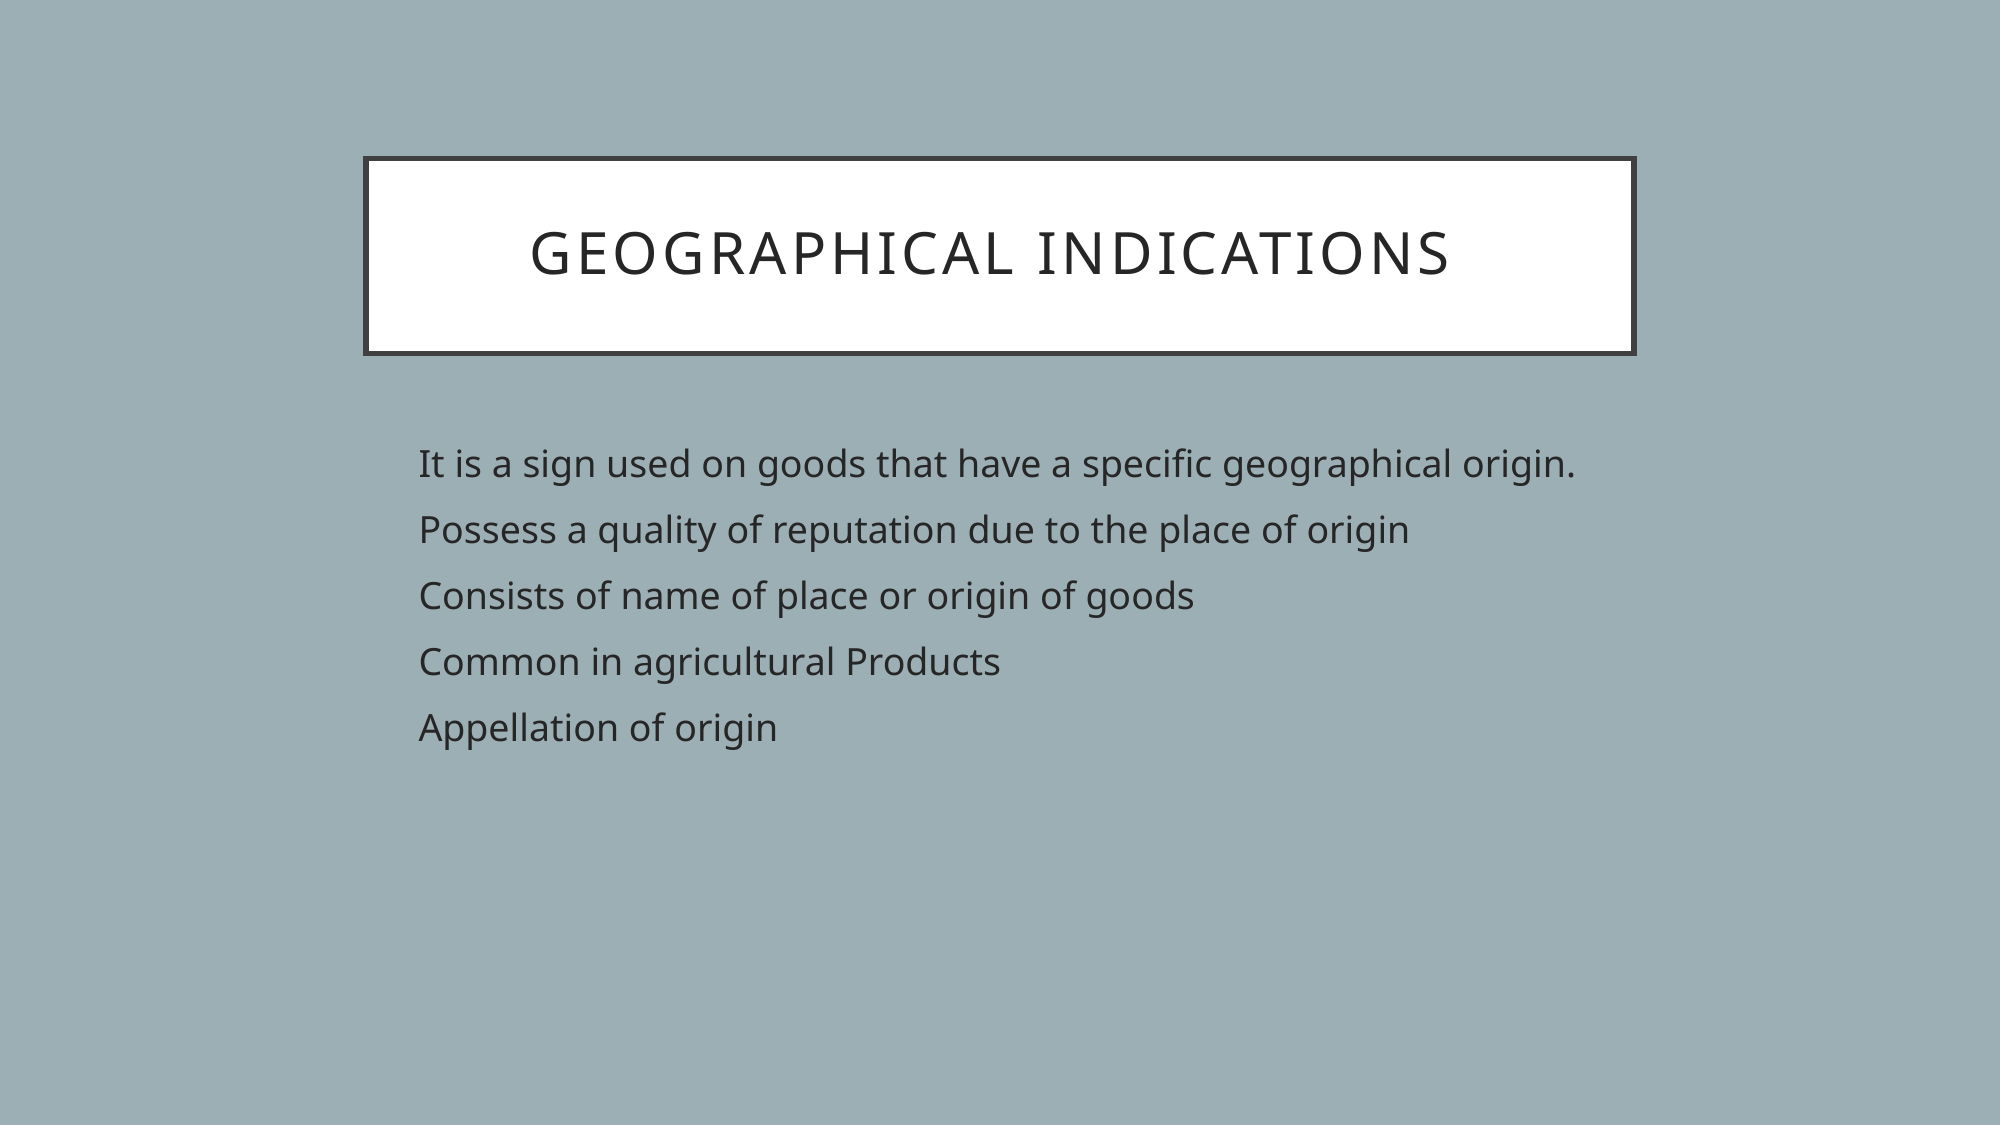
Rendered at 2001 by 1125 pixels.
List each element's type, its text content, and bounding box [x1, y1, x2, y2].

list It is a sign used on goods that have a specific geographical origin. Possess a quality of reputation due to the place of origin Consists of name of place or origin of goods Common in agricultural Products Appellation of origin [366, 432, 1634, 942]
title Geographical indications [363, 156, 1637, 356]
